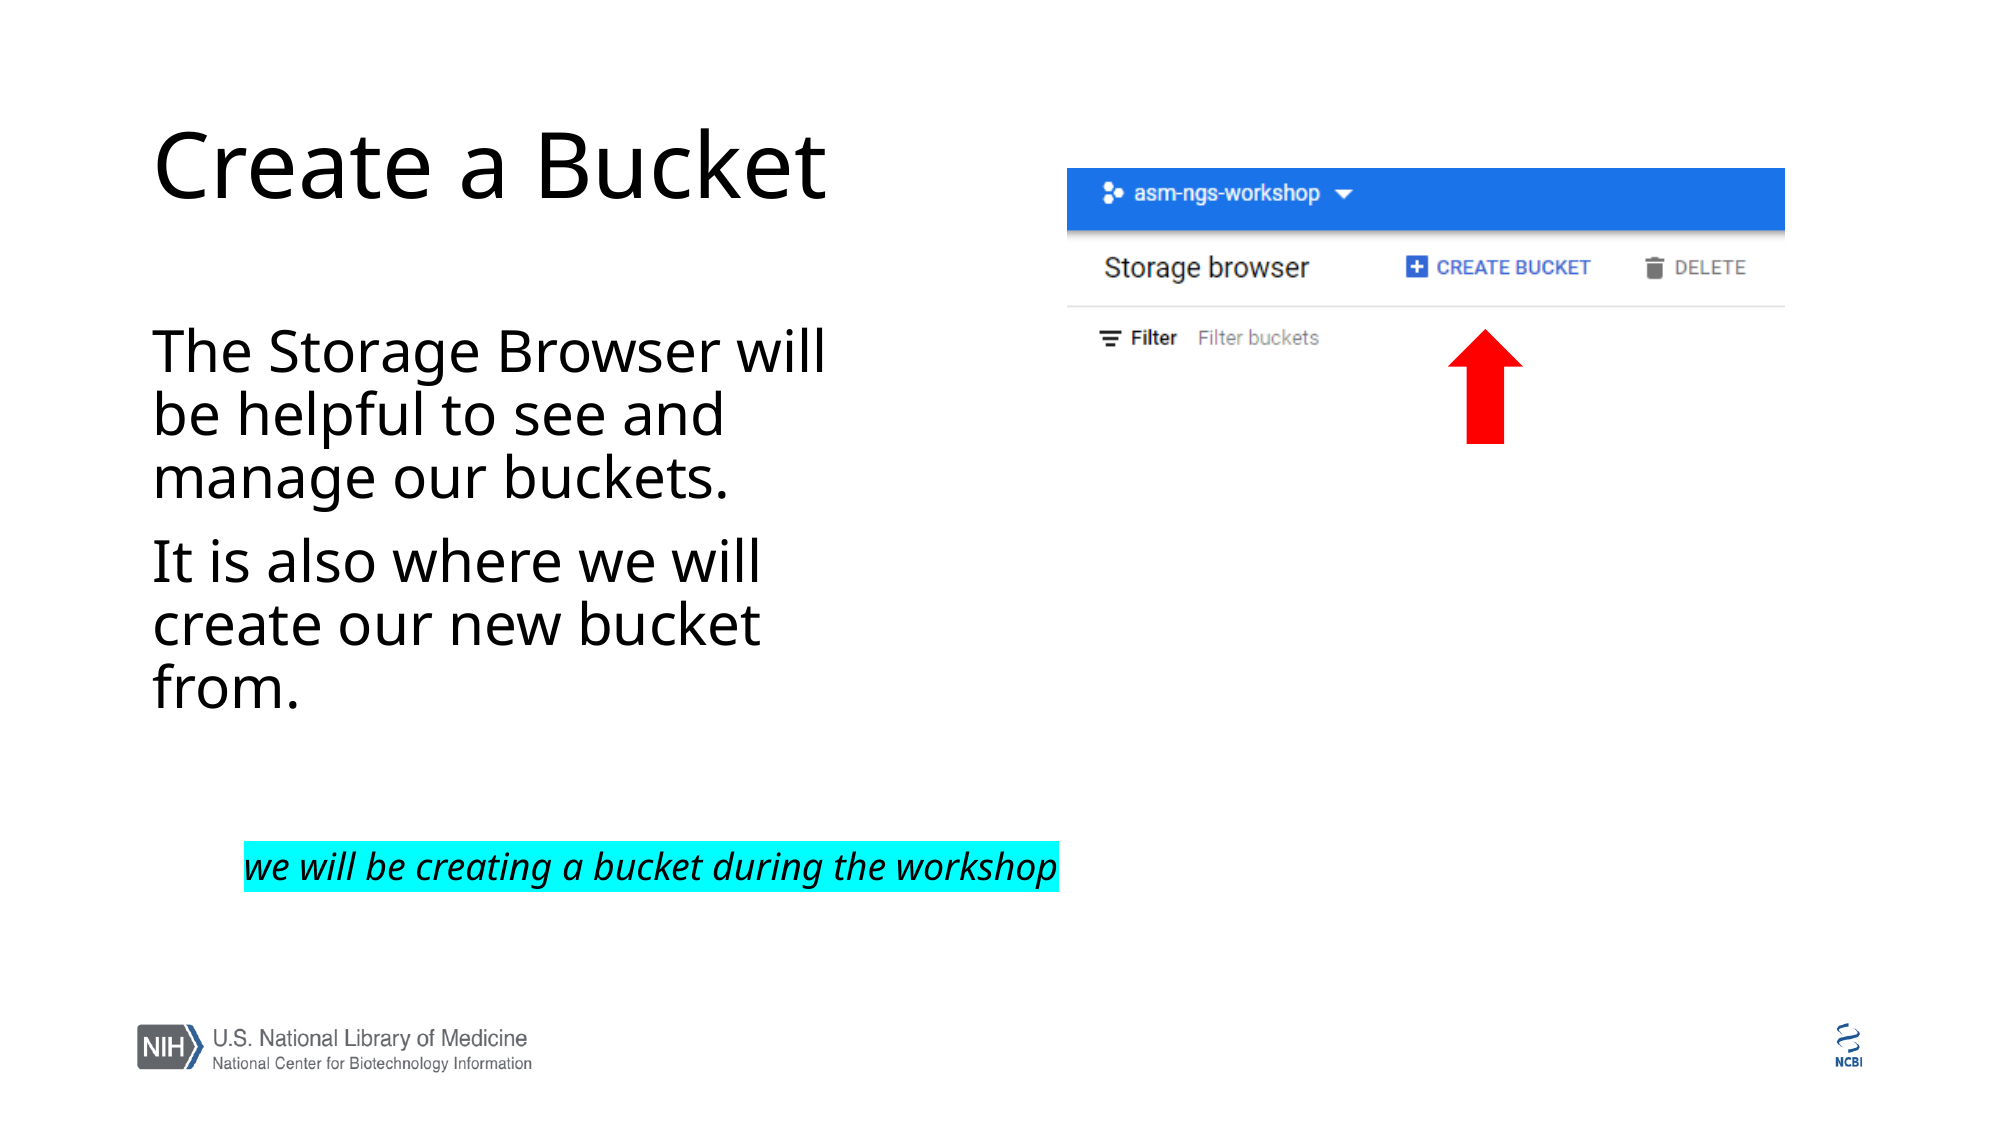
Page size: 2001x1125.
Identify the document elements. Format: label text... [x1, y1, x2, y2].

text_box [1445, 367, 1526, 445]
text_box we will be creating a bucket during the workshop [229, 835, 1074, 896]
picture [1067, 168, 1785, 367]
title Create a Bucket [137, 59, 1863, 278]
list The Storage Browser will be helpful to see and manage our buckets. It is also where we will create our new bucket from. [137, 315, 891, 960]
